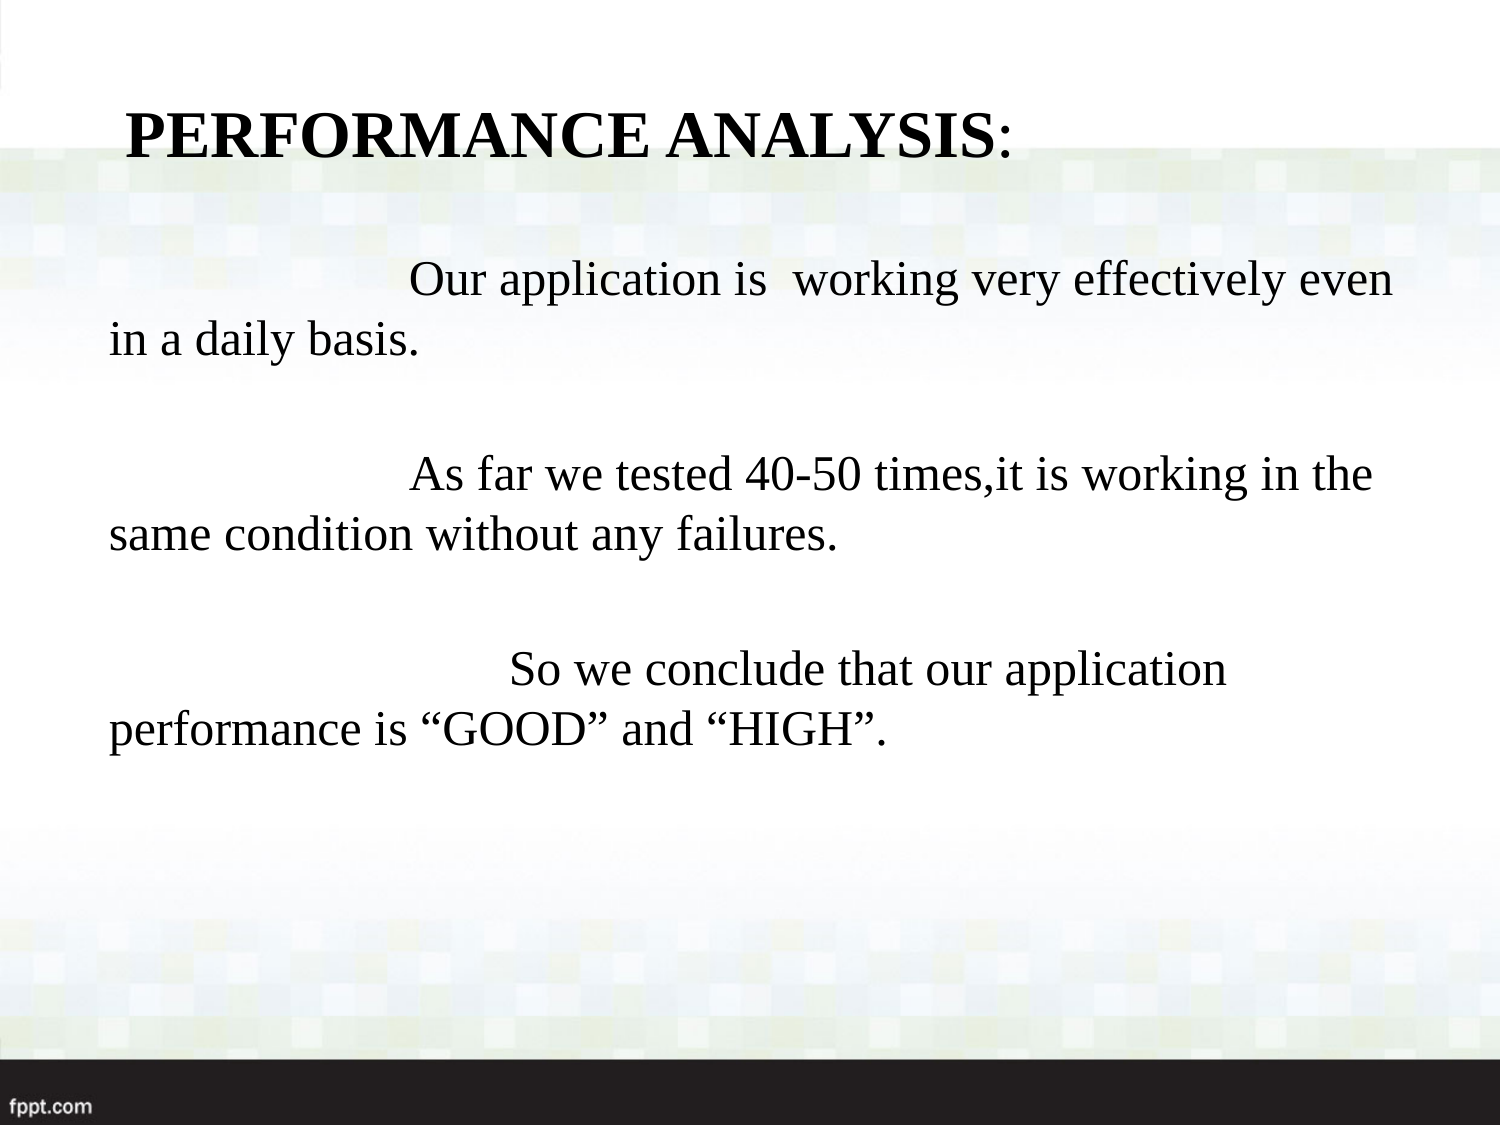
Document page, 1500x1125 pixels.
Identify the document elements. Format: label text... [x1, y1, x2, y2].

picture [0, 0, 1500, 1125]
list PERFORMANCE ANALYSIS: Our application is working very effectively even in a daily basis. As far we tested 40-50 times,it is working in the same condition without any failures. So we conclude that our application performance is “GOOD” and “HIGH”. [75, 82, 1425, 1005]
